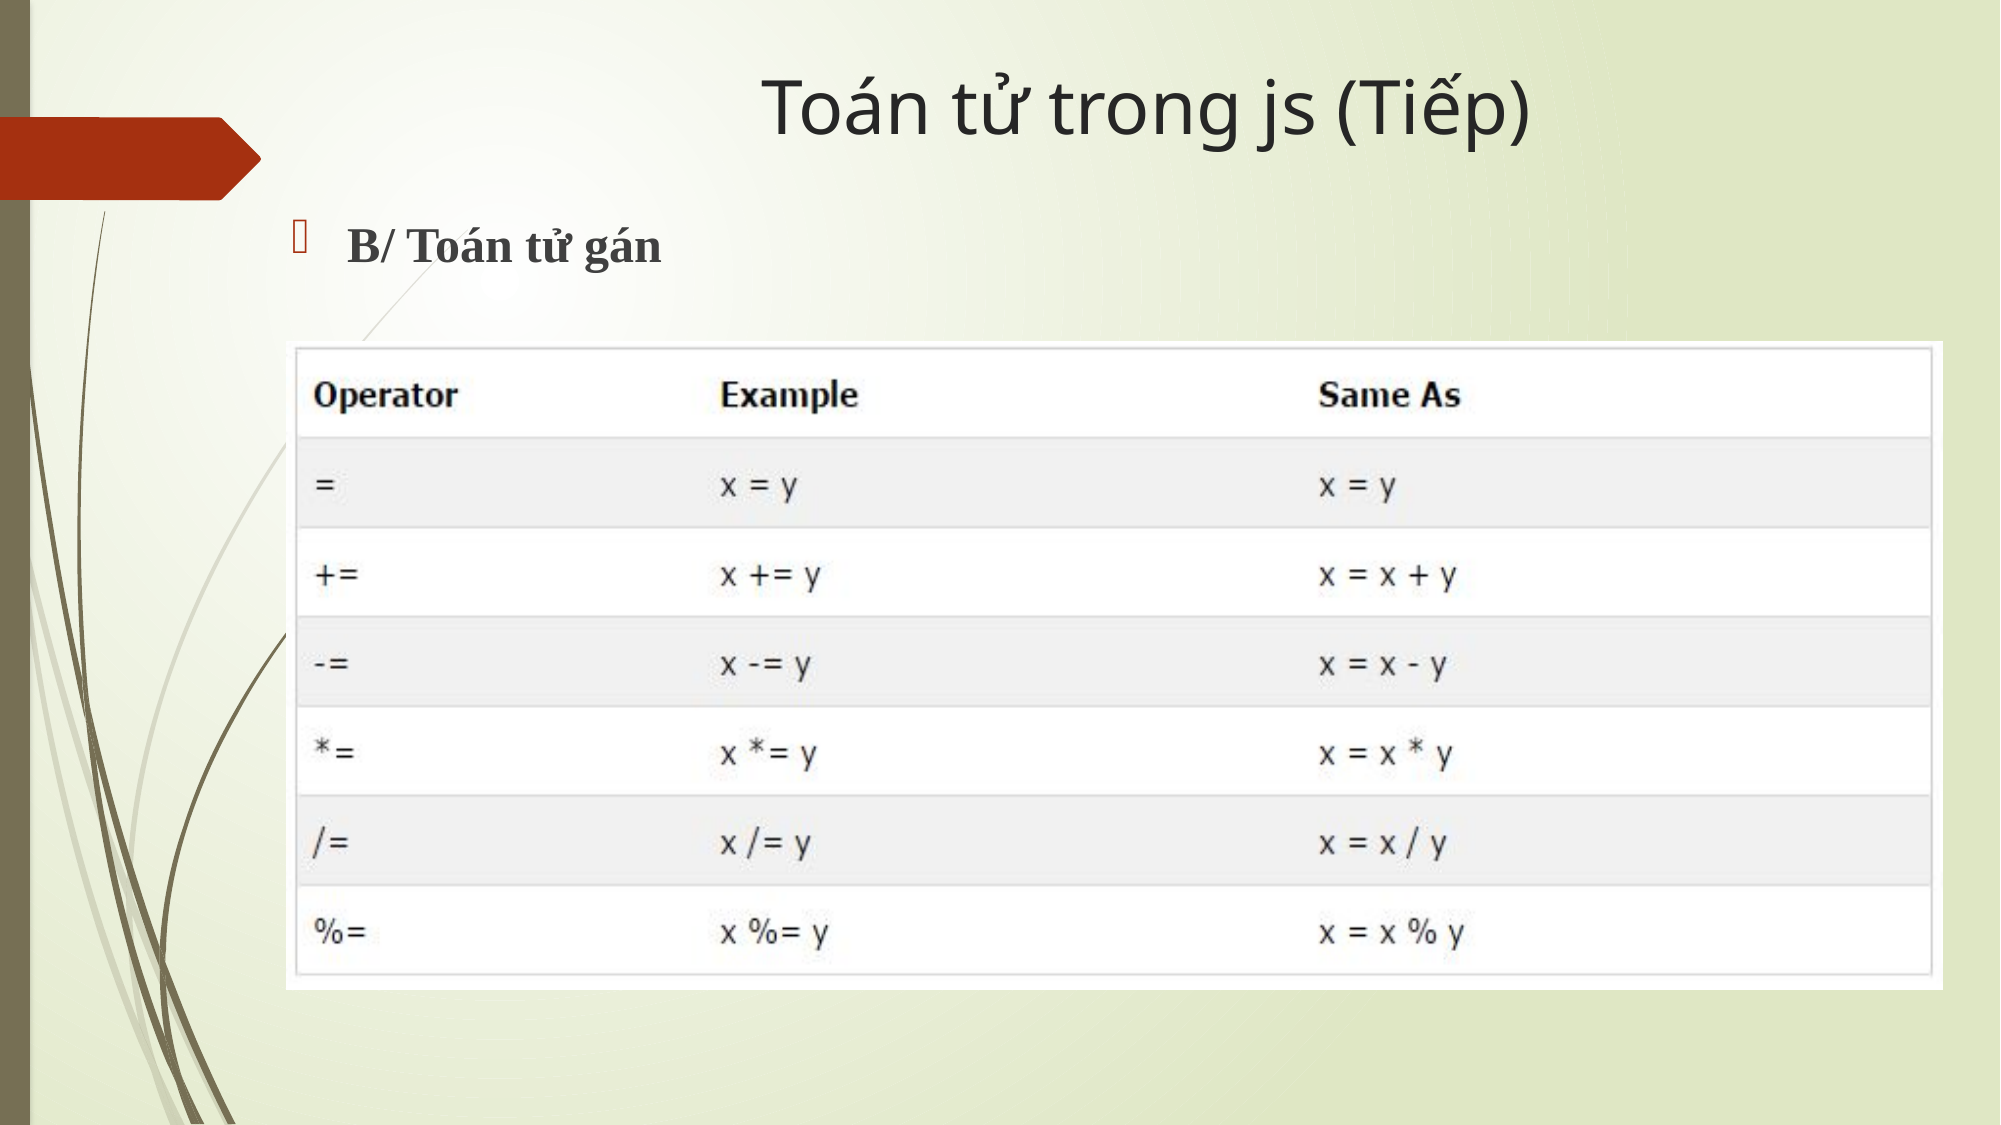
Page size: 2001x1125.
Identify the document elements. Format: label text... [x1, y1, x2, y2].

picture [286, 341, 1943, 990]
list B/ Toán tử gán [276, 204, 1947, 970]
title Toán tử trong js (Tiếp) [415, 51, 1878, 160]
